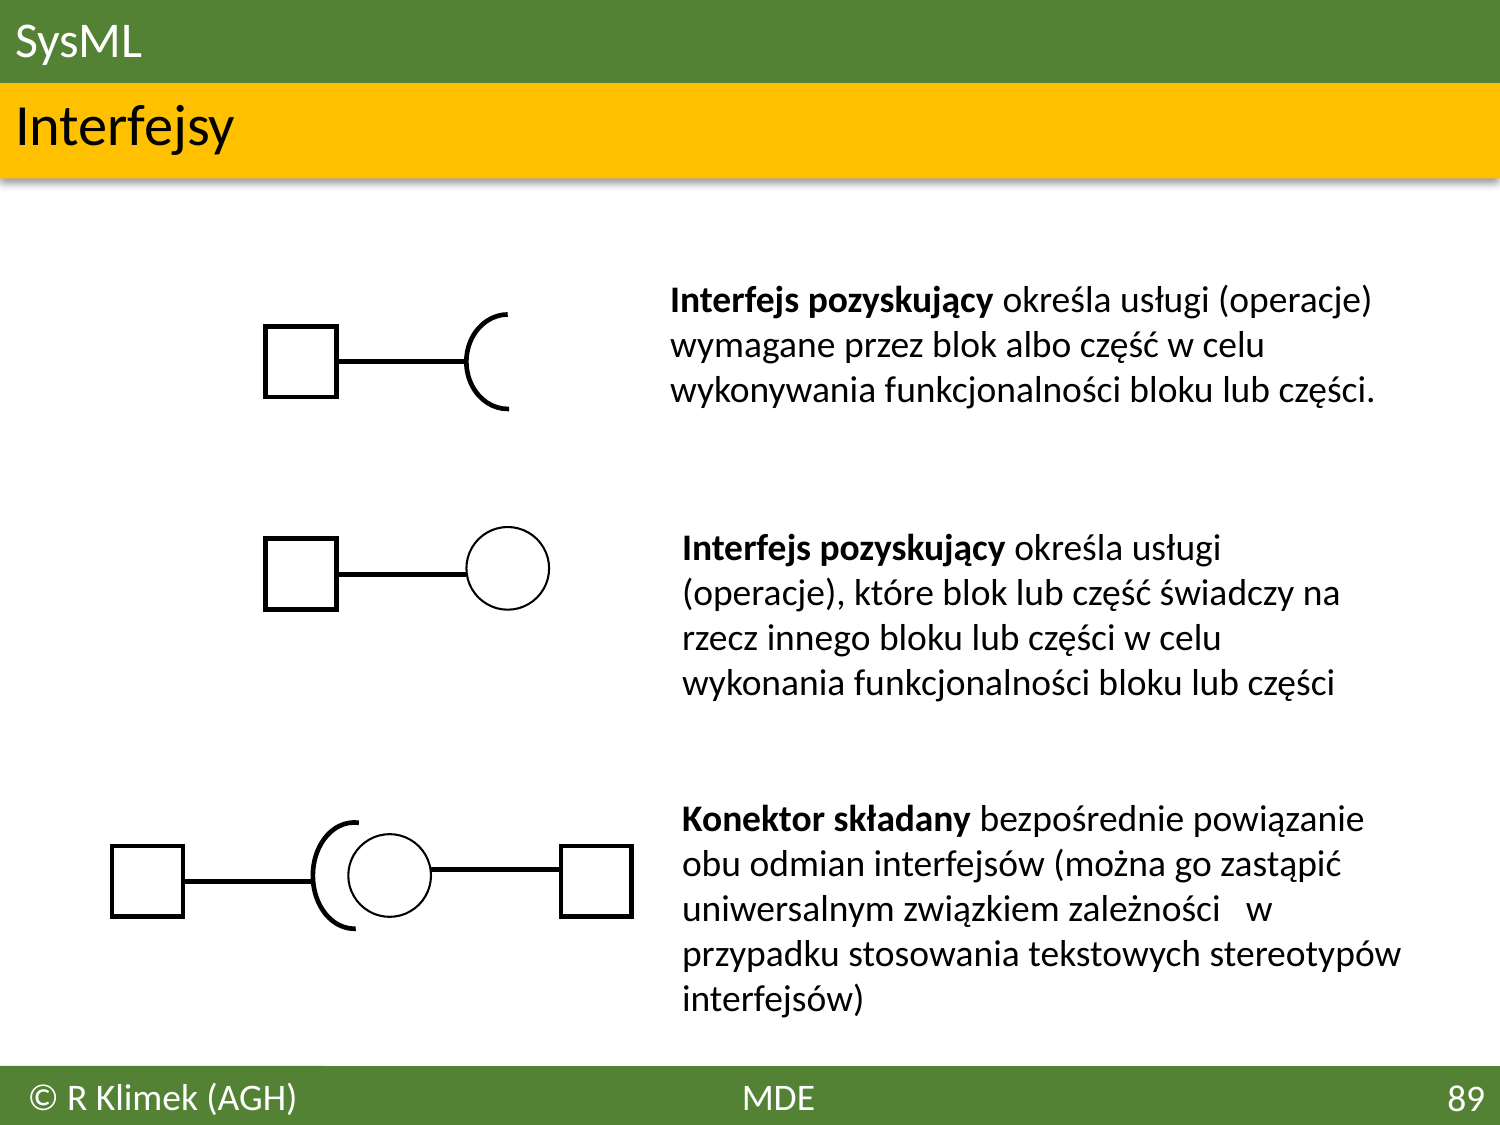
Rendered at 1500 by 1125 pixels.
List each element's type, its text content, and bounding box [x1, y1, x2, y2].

text_box [53, 231, 1403, 1034]
footer © R Klimek (AGH) [0, 1065, 326, 1125]
text_box [312, 821, 359, 930]
text_box Interfejs pozyskujący określa usługi (operacje) wymagane przez blok albo część w celu wykonywania funkcjonalności bloku lub części. [655, 267, 1424, 417]
slide_number 89 [1232, 1066, 1500, 1125]
list Interfejsy [0, 83, 1497, 172]
text_box Interfejs pozyskujący określa usługi (operacje), które blok lub część świadczy na rzecz innego bloku lub części w celu wykonania funkcjonalności bloku lub części [667, 515, 1376, 710]
title SysML [0, 0, 1500, 83]
text_box [465, 525, 551, 611]
text_box [265, 325, 337, 398]
slide_number MDE [326, 1066, 1232, 1125]
text_box [560, 845, 633, 918]
text_box [347, 833, 433, 918]
text_box [265, 538, 337, 611]
text_box [111, 845, 184, 918]
text_box [465, 313, 510, 410]
text_box Konektor składany bezpośrednie powiązanie obu odmian interfejsów (można go zastąpić uniwersalnym związkiem zależności w przypadku stosowania tekstowych stereotypów interfejsów) [667, 786, 1436, 1027]
